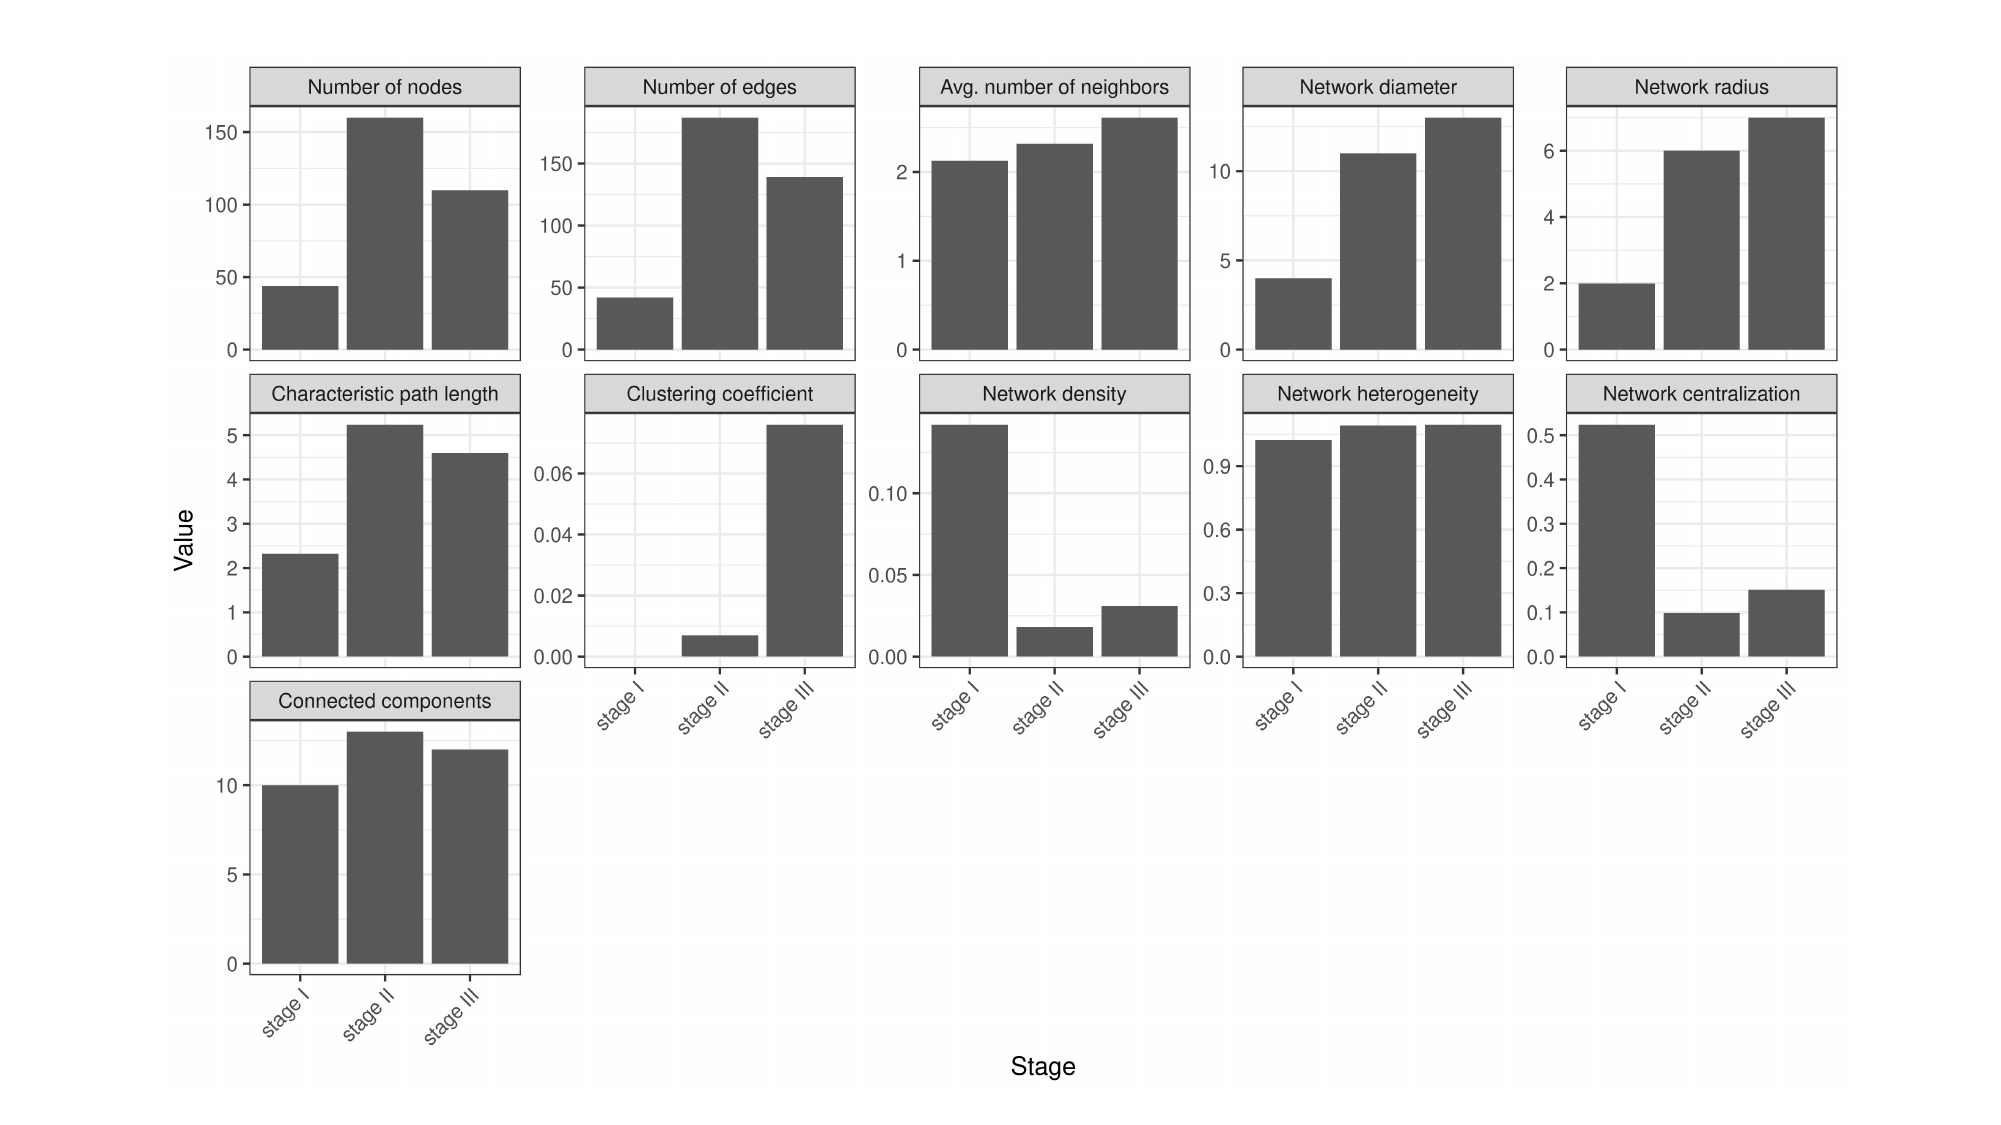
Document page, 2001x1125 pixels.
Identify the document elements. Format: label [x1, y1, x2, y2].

picture [161, 53, 1850, 1093]
